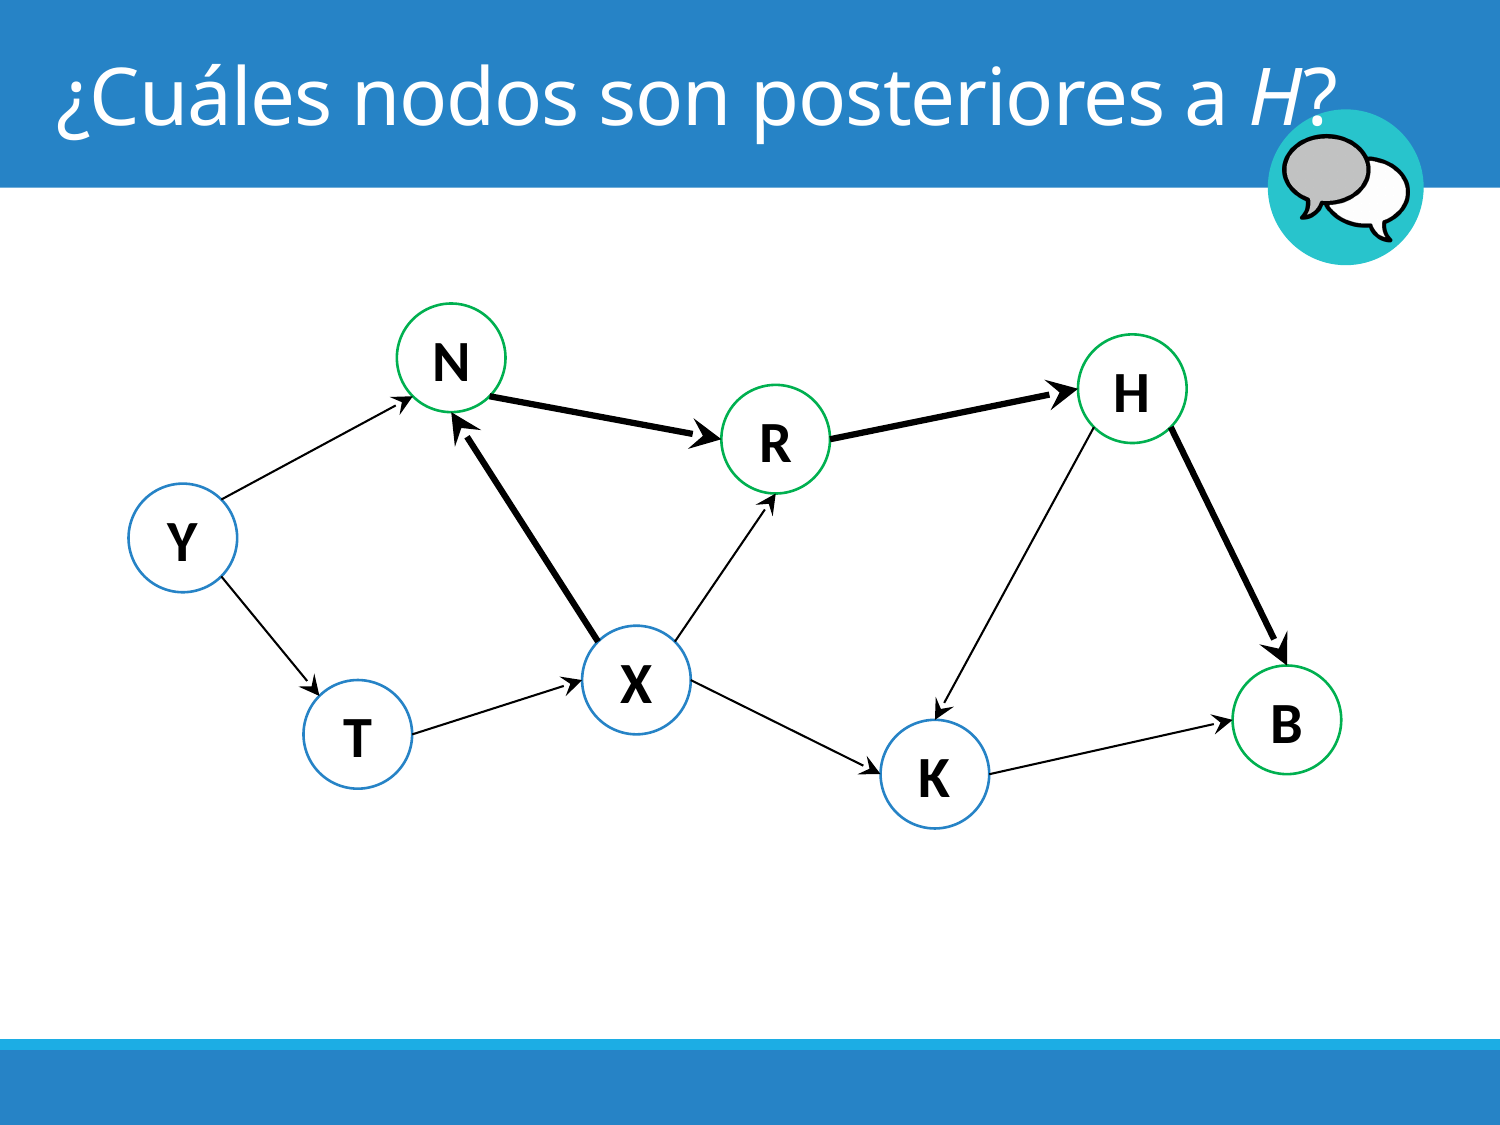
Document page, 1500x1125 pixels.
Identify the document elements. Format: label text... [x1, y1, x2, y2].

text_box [220, 575, 320, 697]
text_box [829, 388, 1079, 440]
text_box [220, 395, 414, 501]
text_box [674, 493, 777, 643]
text_box X [580, 624, 692, 736]
picture [1282, 188, 1410, 252]
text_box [934, 426, 1095, 721]
text_box B [1231, 665, 1343, 776]
text_box Y [127, 482, 239, 594]
text_box T [302, 678, 414, 790]
text_box H [1076, 333, 1188, 445]
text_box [411, 679, 583, 735]
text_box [988, 719, 1234, 775]
title ¿Cuáles nodos son posteriores a H? [41, 0, 1459, 188]
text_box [450, 411, 599, 643]
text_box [489, 395, 722, 440]
text_box N [395, 302, 507, 414]
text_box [690, 679, 882, 775]
text_box R [720, 383, 831, 495]
text_box K [879, 718, 990, 830]
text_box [1170, 426, 1288, 666]
